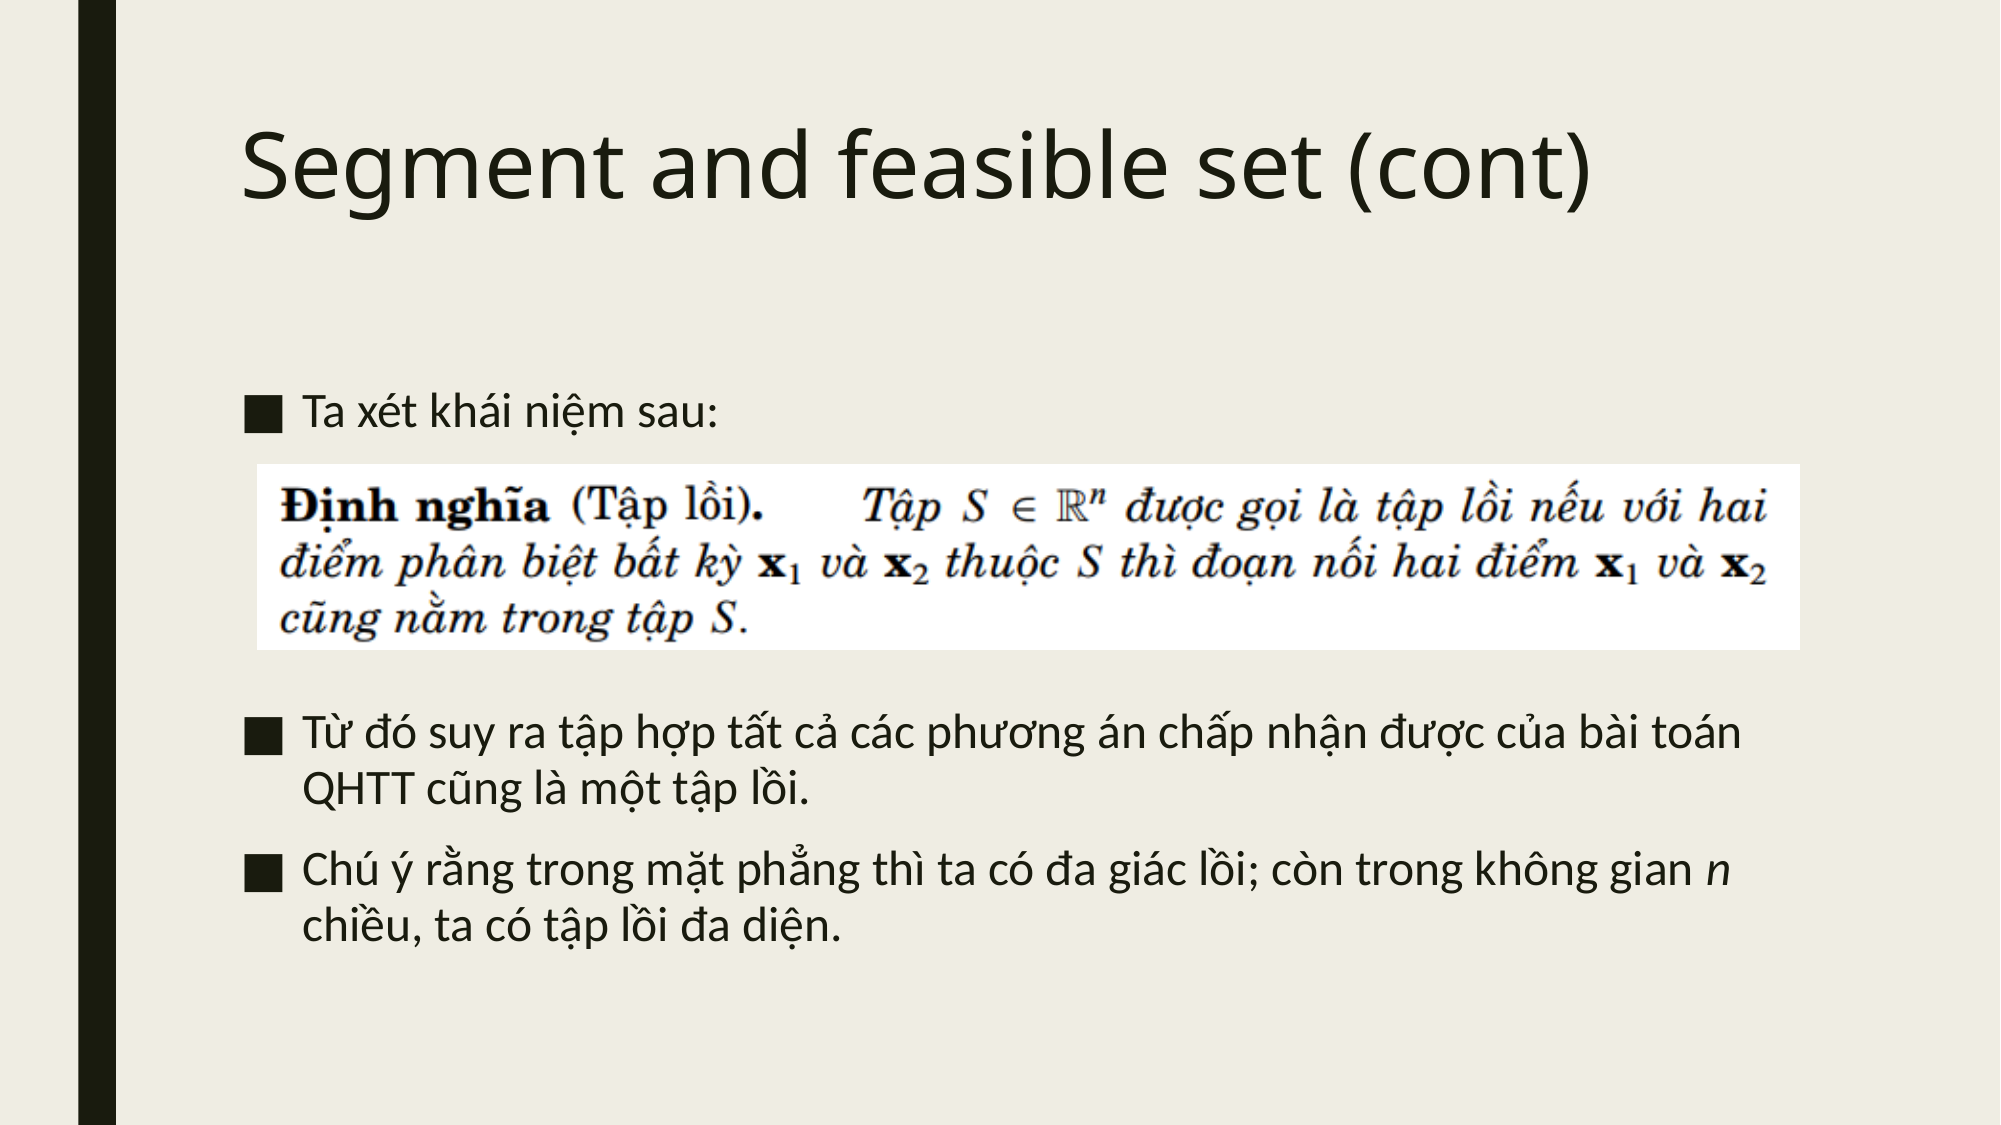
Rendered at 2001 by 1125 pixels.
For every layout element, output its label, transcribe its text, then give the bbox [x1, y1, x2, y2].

list Ta xét khái niệm sau: Từ đó suy ra tập hợp tất cả các phương án chấp nhận được của bài toán QHTT cũng là một tập lồi. Chú ý rằng trong mặt phẳng thì ta có đa giác lồi; còn trong không gian n chiều, ta có tập lồi đa diện. [225, 375, 1800, 963]
title Segment and feasible set (cont) [225, 112, 1800, 357]
picture [257, 464, 1800, 650]
